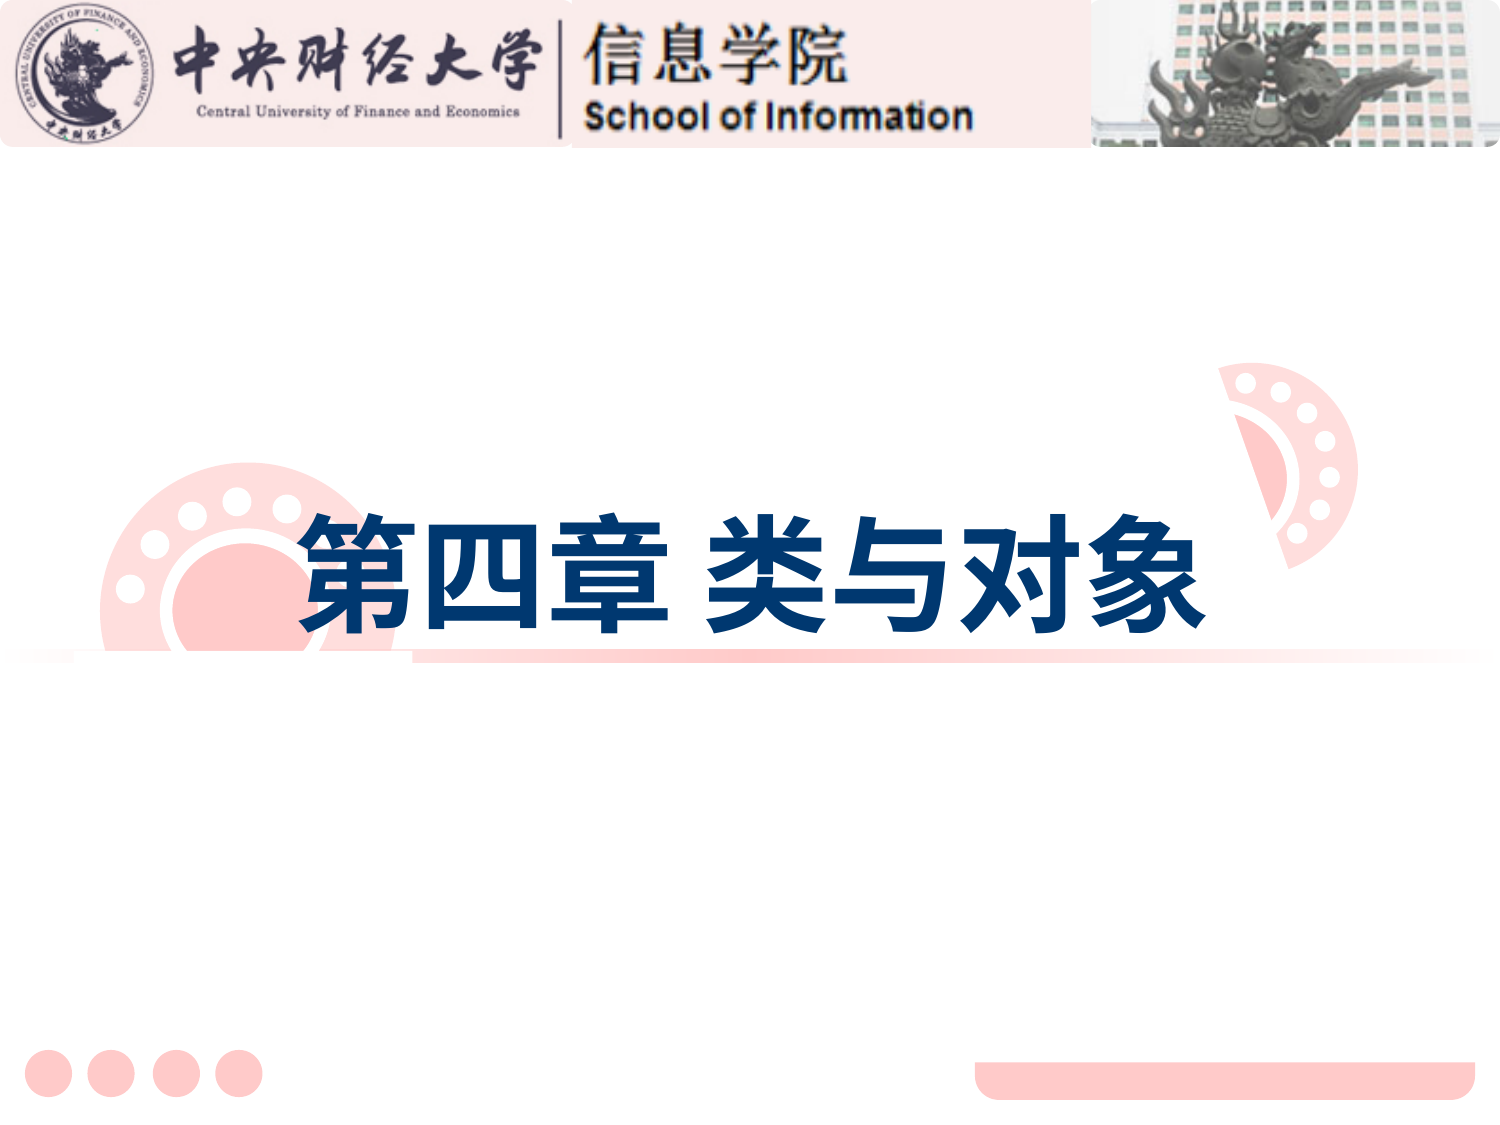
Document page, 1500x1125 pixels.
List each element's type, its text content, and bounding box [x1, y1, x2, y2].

title 第四章 类与对象 [149, 487, 1354, 651]
picture [0, 0, 1500, 148]
